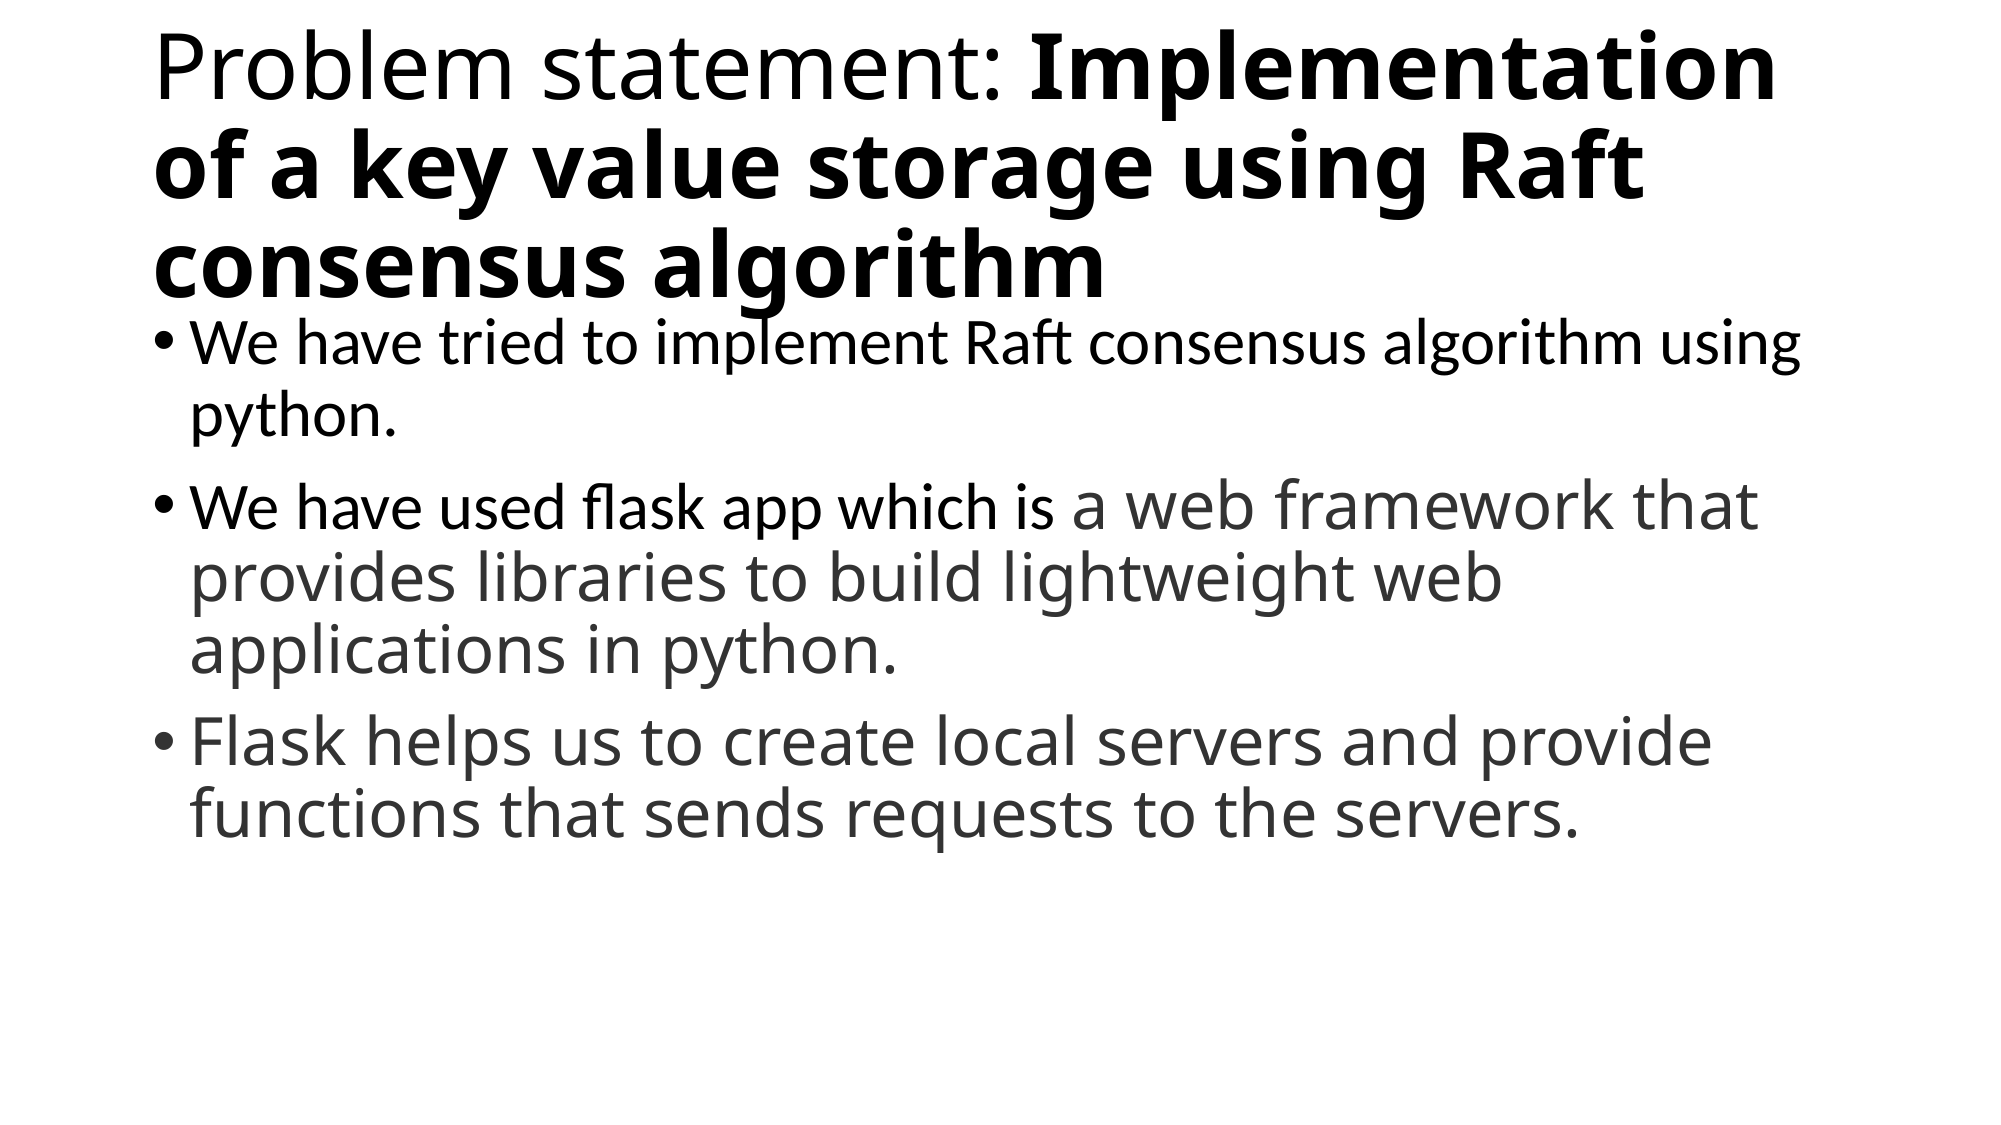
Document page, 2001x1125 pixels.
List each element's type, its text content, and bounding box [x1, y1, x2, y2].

list We have tried to implement Raft consensus algorithm using python. We have used flask app which is a web framework that provides libraries to build lightweight web applications in python. Flask helps us to create local servers and provide functions that sends requests to the servers. [137, 299, 1863, 1014]
title Problem statement: Implementation of a key value storage using Raft consensus algorithm [137, 59, 1863, 278]
